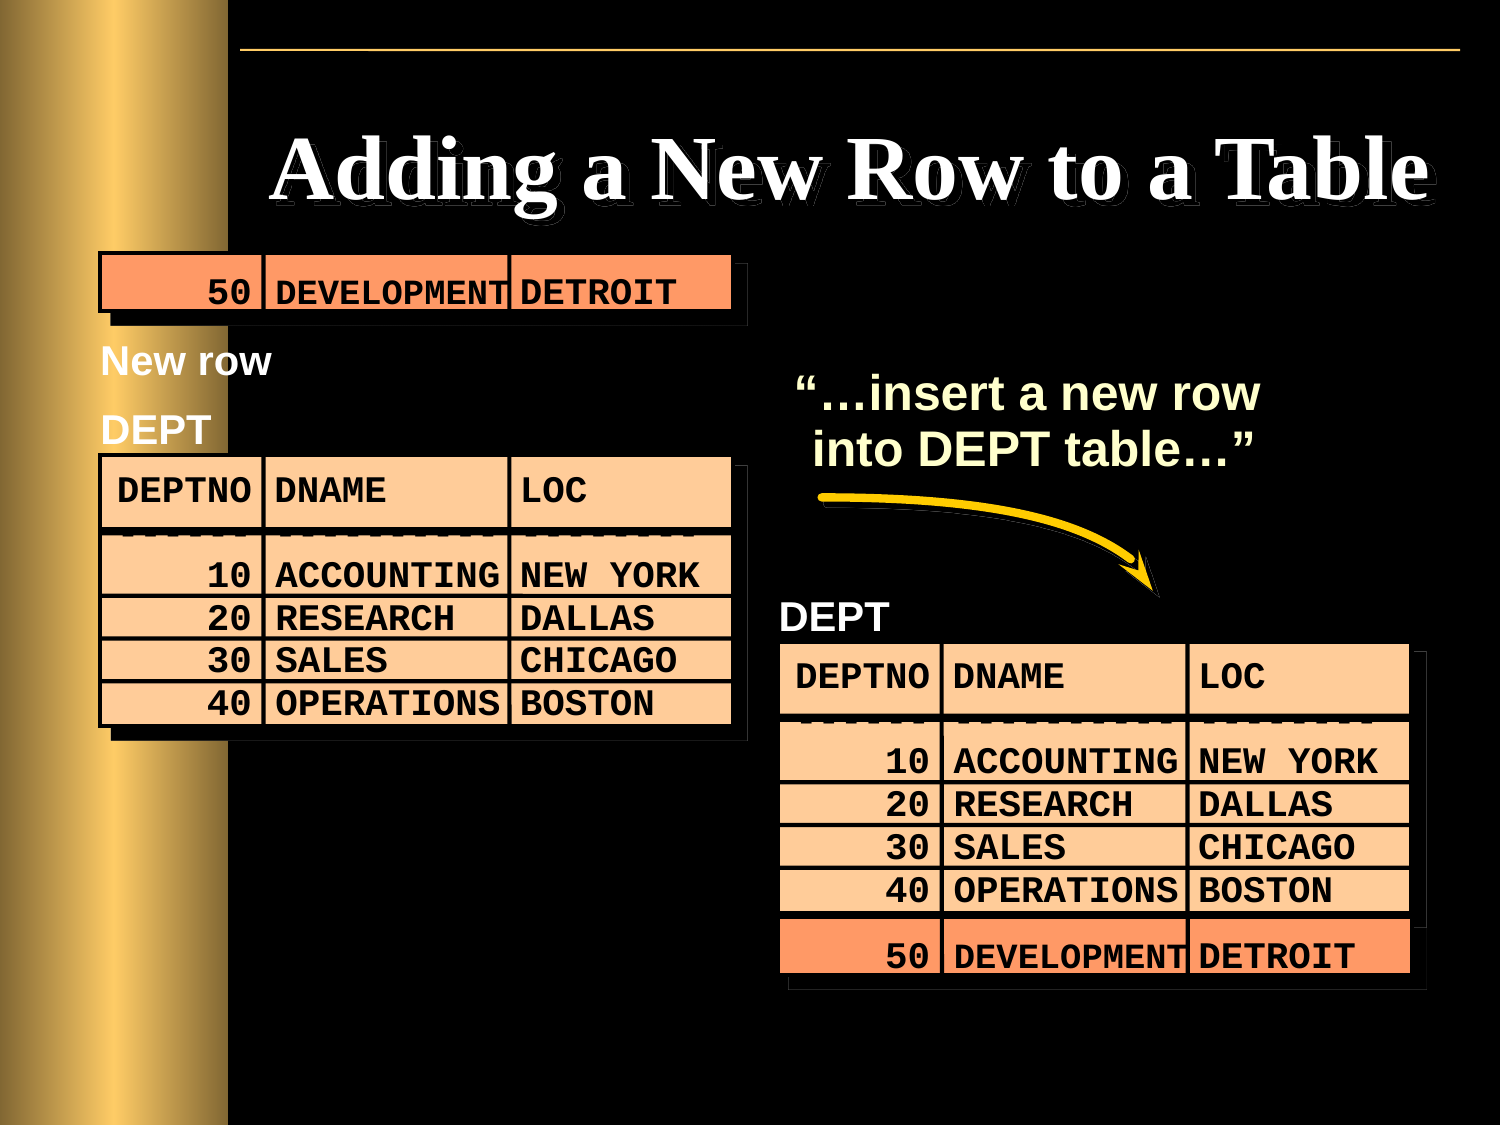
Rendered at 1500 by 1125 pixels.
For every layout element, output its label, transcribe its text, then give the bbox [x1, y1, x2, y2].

text_box DEPTNO DNAME LOC ------ ---------- -------- 10 ACCOUNTING NEW YORK 20 RESEARCH DALLAS 30 SALES CHICAGO 40 OPERATIONS BOSTON [1188, 826, 1410, 867]
text_box DEPTNO DNAME LOC ------ ---------- -------- 10 ACCOUNTING NEW YORK 20 RESEARCH DALLAS 30 SALES CHICAGO 40 OPERATIONS BOSTON [779, 646, 941, 717]
text_box DEPTNO DNAME LOC ------ ---------- -------- 10 ACCOUNTING NEW YORK 20 RESEARCH DALLAS 30 SALES CHICAGO 40 OPERATIONS BOSTON [779, 826, 941, 867]
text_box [778, 881, 1412, 987]
text_box [1188, 641, 1412, 717]
text_box DEPTNO DNAME LOC ------ ---------- -------- 10 ACCOUNTING NEW YORK 20 RESEARCH DALLAS 30 SALES CHICAGO 40 OPERATIONS BOSTON [942, 718, 1187, 782]
text_box DEPTNO DNAME LOC ------ ---------- -------- 10 ACCOUNTING NEW YORK 20 RESEARCH DALLAS 30 SALES CHICAGO 40 OPERATIONS BOSTON [264, 639, 509, 681]
text_box DEPTNO DNAME LOC ------ ---------- -------- 10 ACCOUNTING NEW YORK 20 RESEARCH DALLAS 30 SALES CHICAGO 40 OPERATIONS BOSTON [510, 460, 732, 531]
text_box DEPTNO DNAME LOC ------ ---------- -------- 10 ACCOUNTING NEW YORK 20 RESEARCH DALLAS 30 SALES CHICAGO 40 OPERATIONS BOSTON [942, 646, 1187, 717]
text_box DEPT [85, 395, 239, 461]
text_box DEPTNO DNAME LOC ------ ---------- -------- 10 ACCOUNTING NEW YORK 20 RESEARCH DALLAS 30 SALES CHICAGO 40 OPERATIONS BOSTON [942, 783, 1187, 825]
text_box DEPTNO DNAME LOC ------ ---------- -------- 10 ACCOUNTING NEW YORK 20 RESEARCH DALLAS 30 SALES CHICAGO 40 OPERATIONS BOSTON [101, 682, 263, 732]
text_box [942, 641, 1187, 646]
text_box DEPTNO DNAME LOC ------ ---------- -------- 10 ACCOUNTING NEW YORK 20 RESEARCH DALLAS 30 SALES CHICAGO 40 OPERATIONS BOSTON [510, 532, 732, 595]
text_box DEPTNO DNAME LOC ------ ---------- -------- 10 ACCOUNTING NEW YORK 20 RESEARCH DALLAS 30 SALES CHICAGO 40 OPERATIONS BOSTON [1188, 718, 1410, 782]
text_box DEPTNO DNAME LOC ------ ---------- -------- 10 ACCOUNTING NEW YORK 20 RESEARCH DALLAS 30 SALES CHICAGO 40 OPERATIONS BOSTON [1188, 868, 1410, 881]
text_box DEPTNO DNAME LOC ------ ---------- -------- 10 ACCOUNTING NEW YORK 20 RESEARCH DALLAS 30 SALES CHICAGO 40 OPERATIONS BOSTON [510, 596, 732, 638]
text_box DEPTNO DNAME LOC ------ ---------- -------- 10 ACCOUNTING NEW YORK 20 RESEARCH DALLAS 30 SALES CHICAGO 40 OPERATIONS BOSTON [101, 639, 263, 681]
text_box [917, 641, 941, 646]
text_box [264, 455, 509, 460]
text_box DEPTNO DNAME LOC ------ ---------- -------- 10 ACCOUNTING NEW YORK 20 RESEARCH DALLAS 30 SALES CHICAGO 40 OPERATIONS BOSTON [510, 639, 732, 681]
text_box DEPTNO DNAME LOC ------ ---------- -------- 10 ACCOUNTING NEW YORK 20 RESEARCH DALLAS 30 SALES CHICAGO 40 OPERATIONS BOSTON [1188, 646, 1410, 717]
text_box DEPT [763, 595, 917, 648]
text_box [740, 371, 1328, 595]
text_box [510, 455, 734, 531]
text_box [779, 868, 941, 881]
text_box DEPTNO DNAME LOC ------ ---------- -------- 10 ACCOUNTING NEW YORK 20 RESEARCH DALLAS 30 SALES CHICAGO 40 OPERATIONS BOSTON [779, 783, 941, 825]
text_box DEPTNO DNAME LOC ------ ---------- -------- 10 ACCOUNTING NEW YORK 20 RESEARCH DALLAS 30 SALES CHICAGO 40 OPERATIONS BOSTON [101, 596, 263, 638]
text_box DEPTNO DNAME LOC ------ ---------- -------- 10 ACCOUNTING NEW YORK 20 RESEARCH DALLAS 30 SALES CHICAGO 40 OPERATIONS BOSTON [942, 868, 1187, 881]
text_box DEPTNO DNAME LOC ------ ---------- -------- 10 ACCOUNTING NEW YORK 20 RESEARCH DALLAS 30 SALES CHICAGO 40 OPERATIONS BOSTON [101, 532, 263, 595]
text_box DEPTNO DNAME LOC ------ ---------- -------- 10 ACCOUNTING NEW YORK 20 RESEARCH DALLAS 30 SALES CHICAGO 40 OPERATIONS BOSTON [264, 460, 509, 531]
text_box DEPTNO DNAME LOC ------ ---------- -------- 10 ACCOUNTING NEW YORK 20 RESEARCH DALLAS 30 SALES CHICAGO 40 OPERATIONS BOSTON [779, 718, 941, 782]
text_box DEPTNO DNAME LOC ------ ---------- -------- 10 ACCOUNTING NEW YORK 20 RESEARCH DALLAS 30 SALES CHICAGO 40 OPERATIONS BOSTON [101, 460, 263, 531]
text_box DEPTNO DNAME LOC ------ ---------- -------- 10 ACCOUNTING NEW YORK 20 RESEARCH DALLAS 30 SALES CHICAGO 40 OPERATIONS BOSTON [264, 532, 509, 595]
text_box DEPTNO DNAME LOC ------ ---------- -------- 10 ACCOUNTING NEW YORK 20 RESEARCH DALLAS 30 SALES CHICAGO 40 OPERATIONS BOSTON [510, 682, 732, 732]
text_box [239, 455, 263, 460]
text_box DEPTNO DNAME LOC ------ ---------- -------- 10 ACCOUNTING NEW YORK 20 RESEARCH DALLAS 30 SALES CHICAGO 40 OPERATIONS BOSTON [264, 682, 509, 732]
title Adding a New Row to a Table [238, 99, 1462, 288]
text_box DEPTNO DNAME LOC ------ ---------- -------- 10 ACCOUNTING NEW YORK 20 RESEARCH DALLAS 30 SALES CHICAGO 40 OPERATIONS BOSTON [942, 826, 1187, 867]
text_box DEPTNO DNAME LOC ------ ---------- -------- 10 ACCOUNTING NEW YORK 20 RESEARCH DALLAS 30 SALES CHICAGO 40 OPERATIONS BOSTON [264, 596, 509, 638]
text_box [85, 217, 734, 392]
text_box DEPTNO DNAME LOC ------ ---------- -------- 10 ACCOUNTING NEW YORK 20 RESEARCH DALLAS 30 SALES CHICAGO 40 OPERATIONS BOSTON [1188, 783, 1410, 825]
